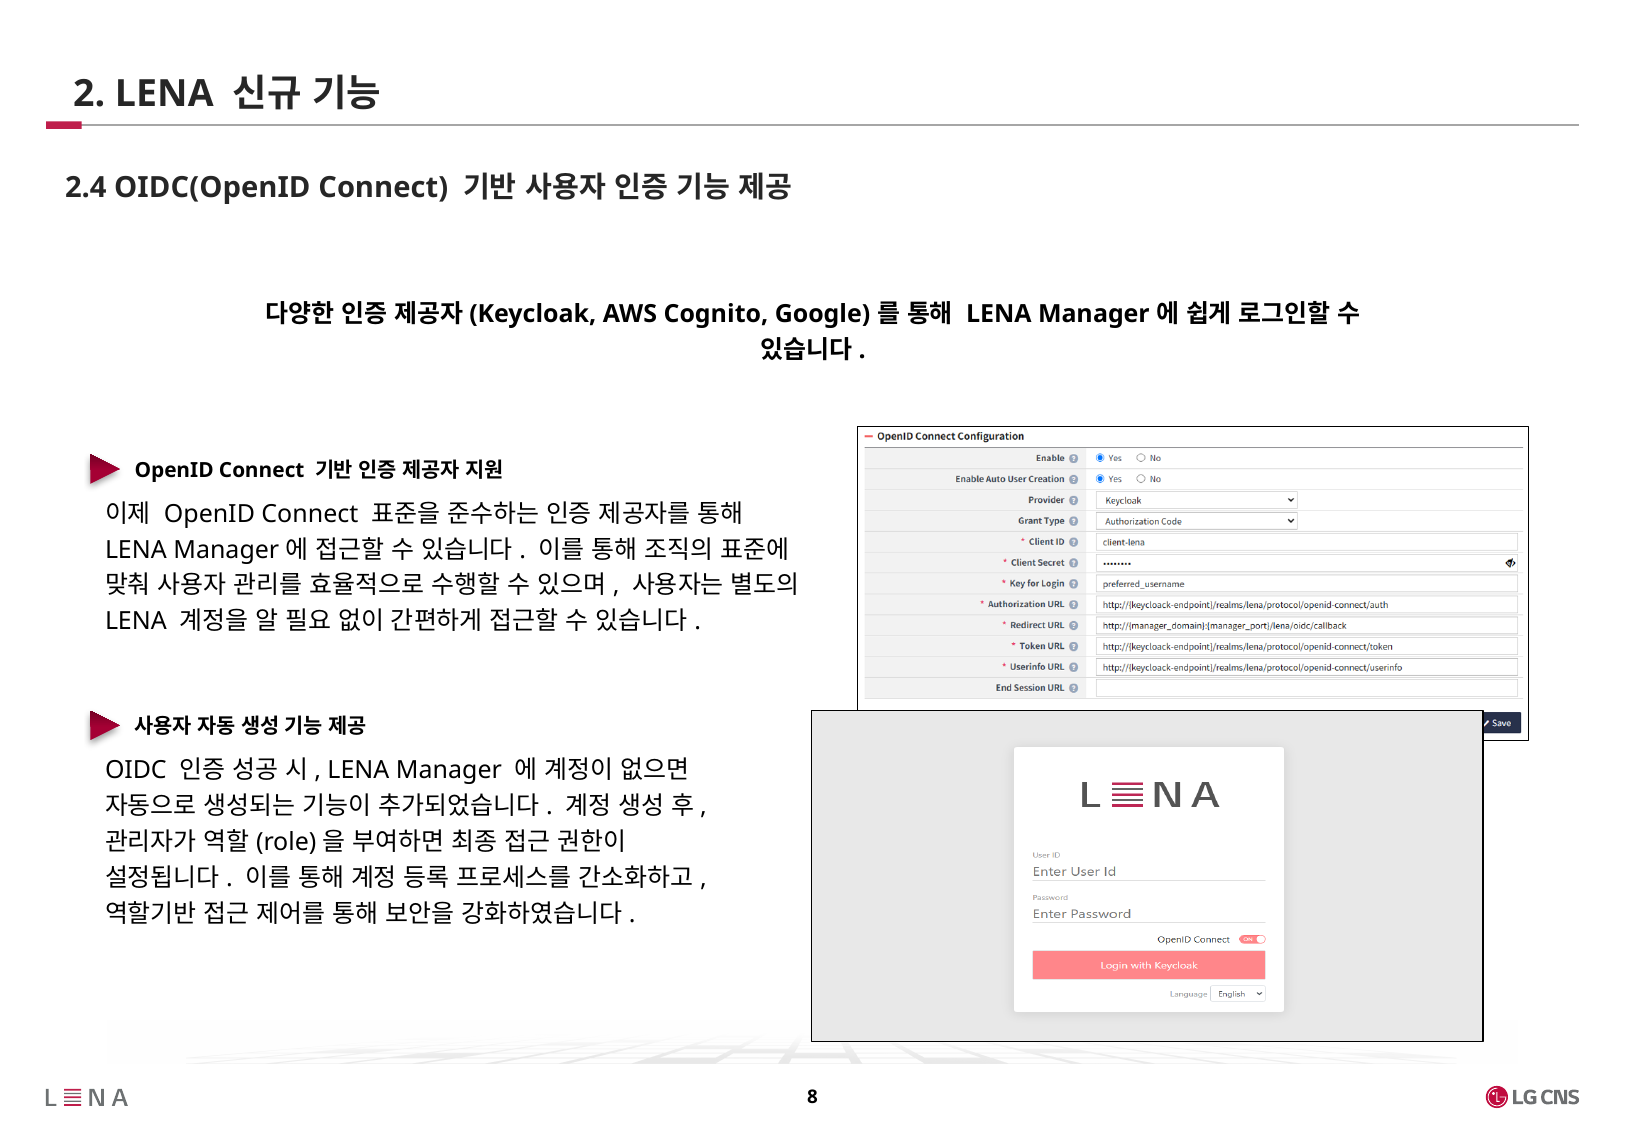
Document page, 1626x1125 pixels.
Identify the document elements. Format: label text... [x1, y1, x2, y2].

text_box OIDC 인증 성공 시, LENA Manager 에 계정이 없으면 자동으로 생성되는 기능이 추가되었습니다. 계정 생성 후, 관리자가 역할(role)을 부여하면 최종 접근 권한이 설정됩니다. 이를 통해 계정 등록 프로세스를 간소화하고, 역할기반 접근 제어를 통해 보안을 강화하였습니다. [90, 740, 752, 935]
text_box 2. LENA 신규 기능 [58, 61, 396, 122]
text_box 다양한 인증 제공자(Keycloak, AWS Cognito, Google)를 통해 LENA Manager에 쉽게 로그인할 수 있습니다. [227, 284, 1400, 371]
picture [107, 426, 1529, 1064]
text_box 이제 OpenID Connect 표준을 준수하는 인증 제공자를 통해 LENA Manager에 접근할 수 있습니다. 이를 통해 조직의 표준에 맞춰 사용자 관리를 효율적으로 수행할 수 있으며, 사용자는 별도의 LENA 계정을 알 필요 없이 간편하게 접근할 수 있습니다. [90, 483, 830, 643]
text_box 2.4 OIDC(OpenID Connect) 기반 사용자 인증 기능 제공 [50, 160, 808, 246]
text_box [90, 448, 681, 490]
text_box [90, 705, 681, 747]
